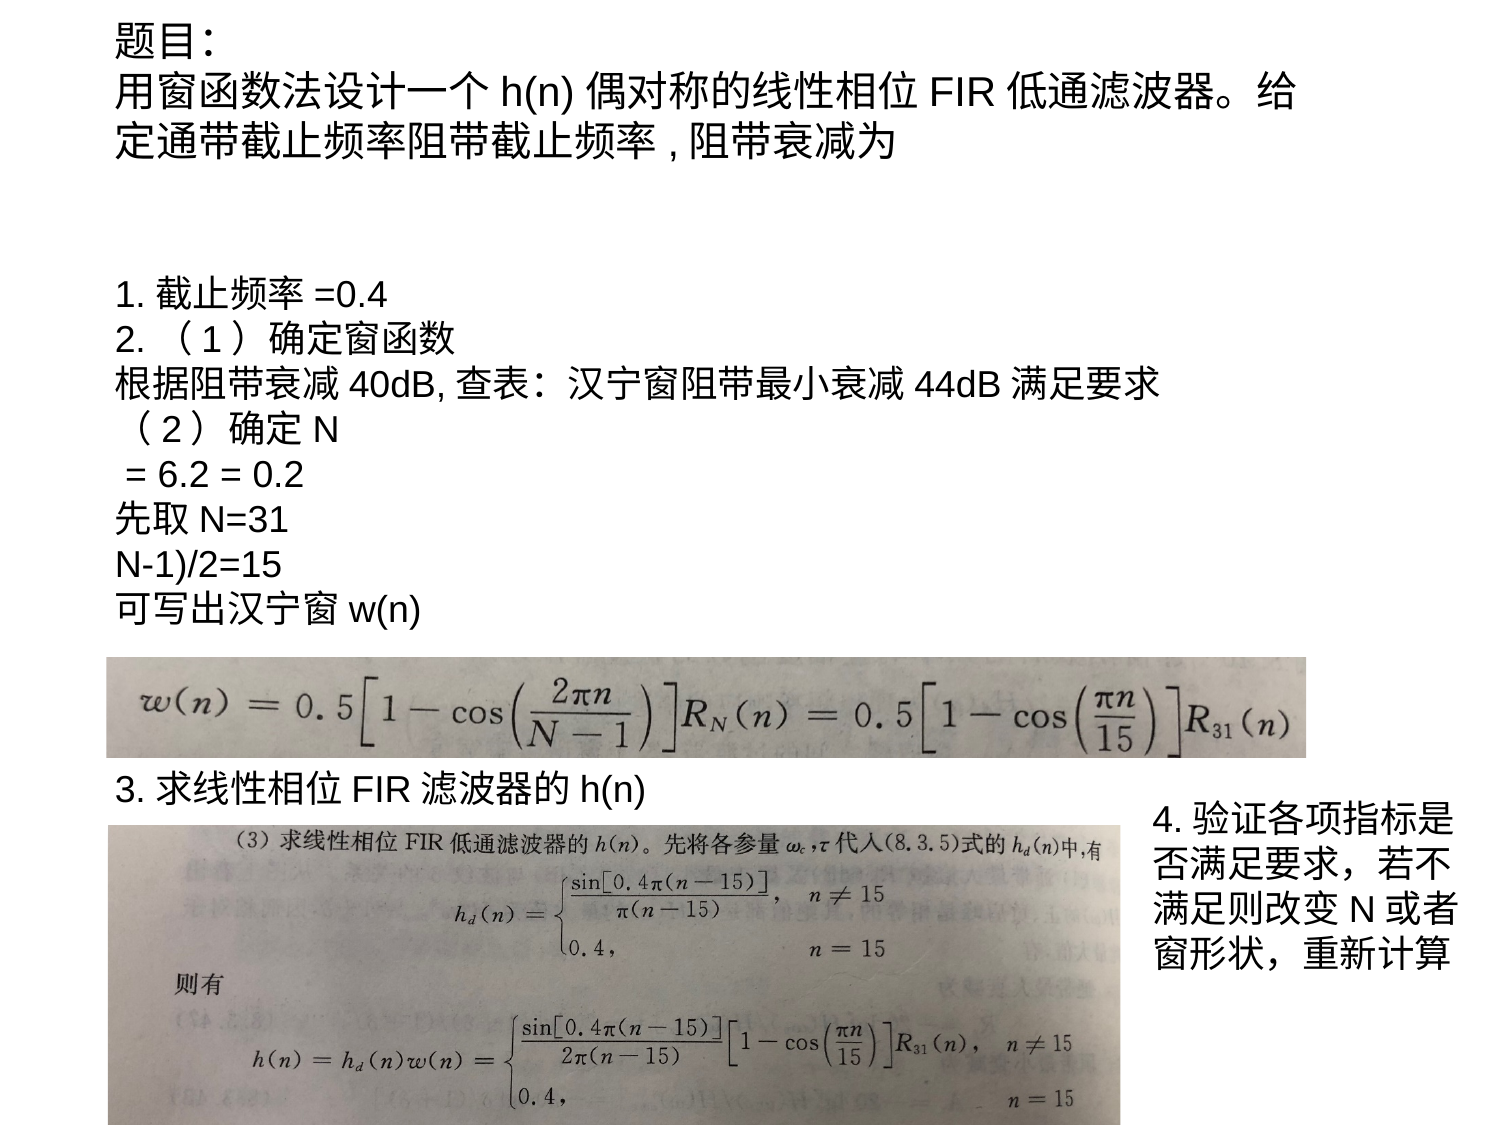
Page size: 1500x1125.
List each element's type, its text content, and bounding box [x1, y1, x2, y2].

picture [105, 656, 1307, 758]
text_box 4.验证各项指标是否满足要求，若不满足则改变N或者窗形状，重新计算 [1137, 787, 1475, 983]
picture [107, 824, 1121, 1125]
